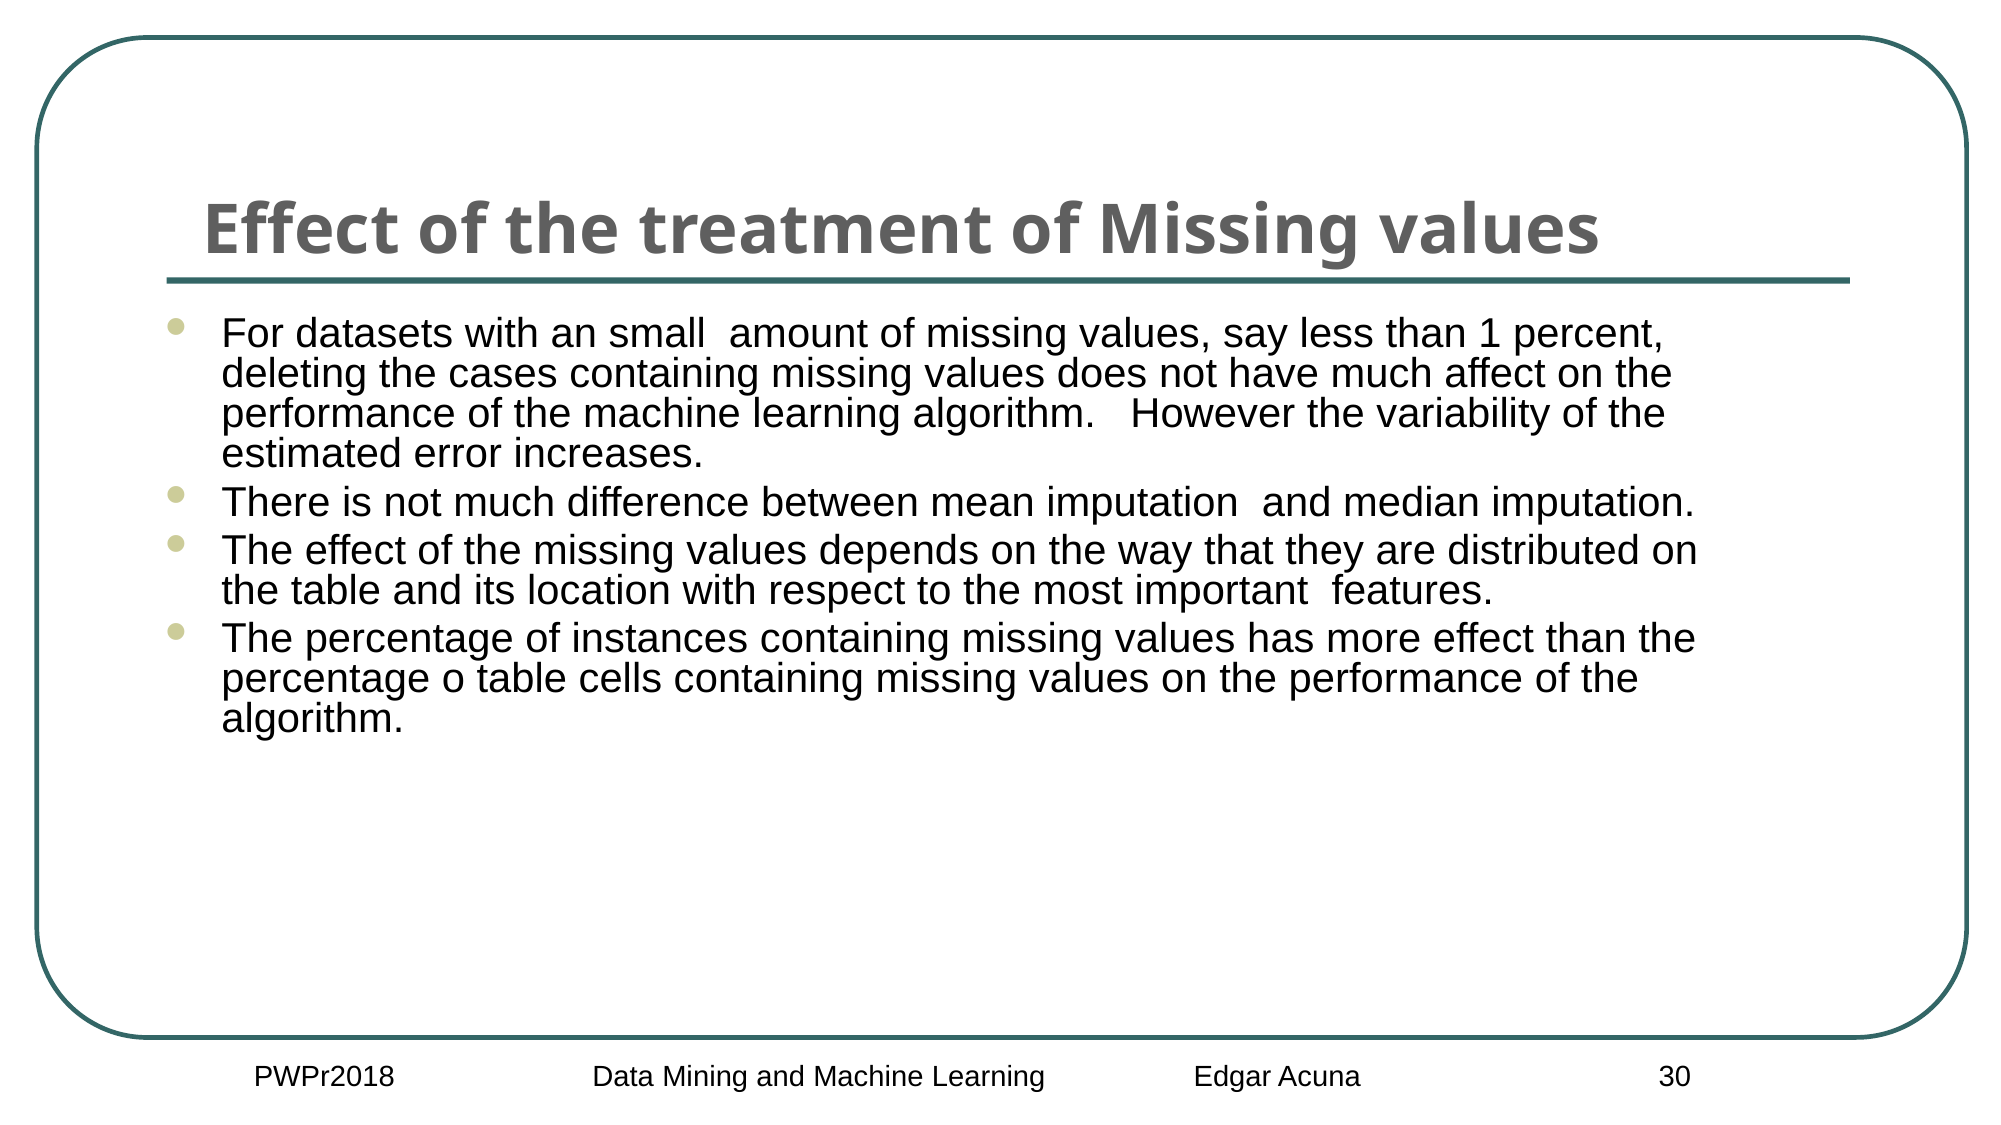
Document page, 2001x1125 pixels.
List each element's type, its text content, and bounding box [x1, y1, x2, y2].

title Effect of the treatment of Missing values [187, 112, 1800, 275]
list For datasets with an small amount of missing values, say less than 1 percent, deleting the cases containing missing values does not have much affect on the performance of the machine learning algorithm. However the variability of the estimated error increases. There is not much difference between mean imputation and median imputation. The effect of the missing values depends on the way that they are distributed on the table and its location with respect to the most important features. The percentage of instances containing missing values has more effect than the percentage o table cells containing missing values on the performance of the algorithm. [150, 249, 1725, 875]
slide_number 30 [1499, 1049, 1851, 1125]
footer PWPr2018 Data Mining and Machine Learning Edgar Acuna [49, 1049, 1499, 1125]
